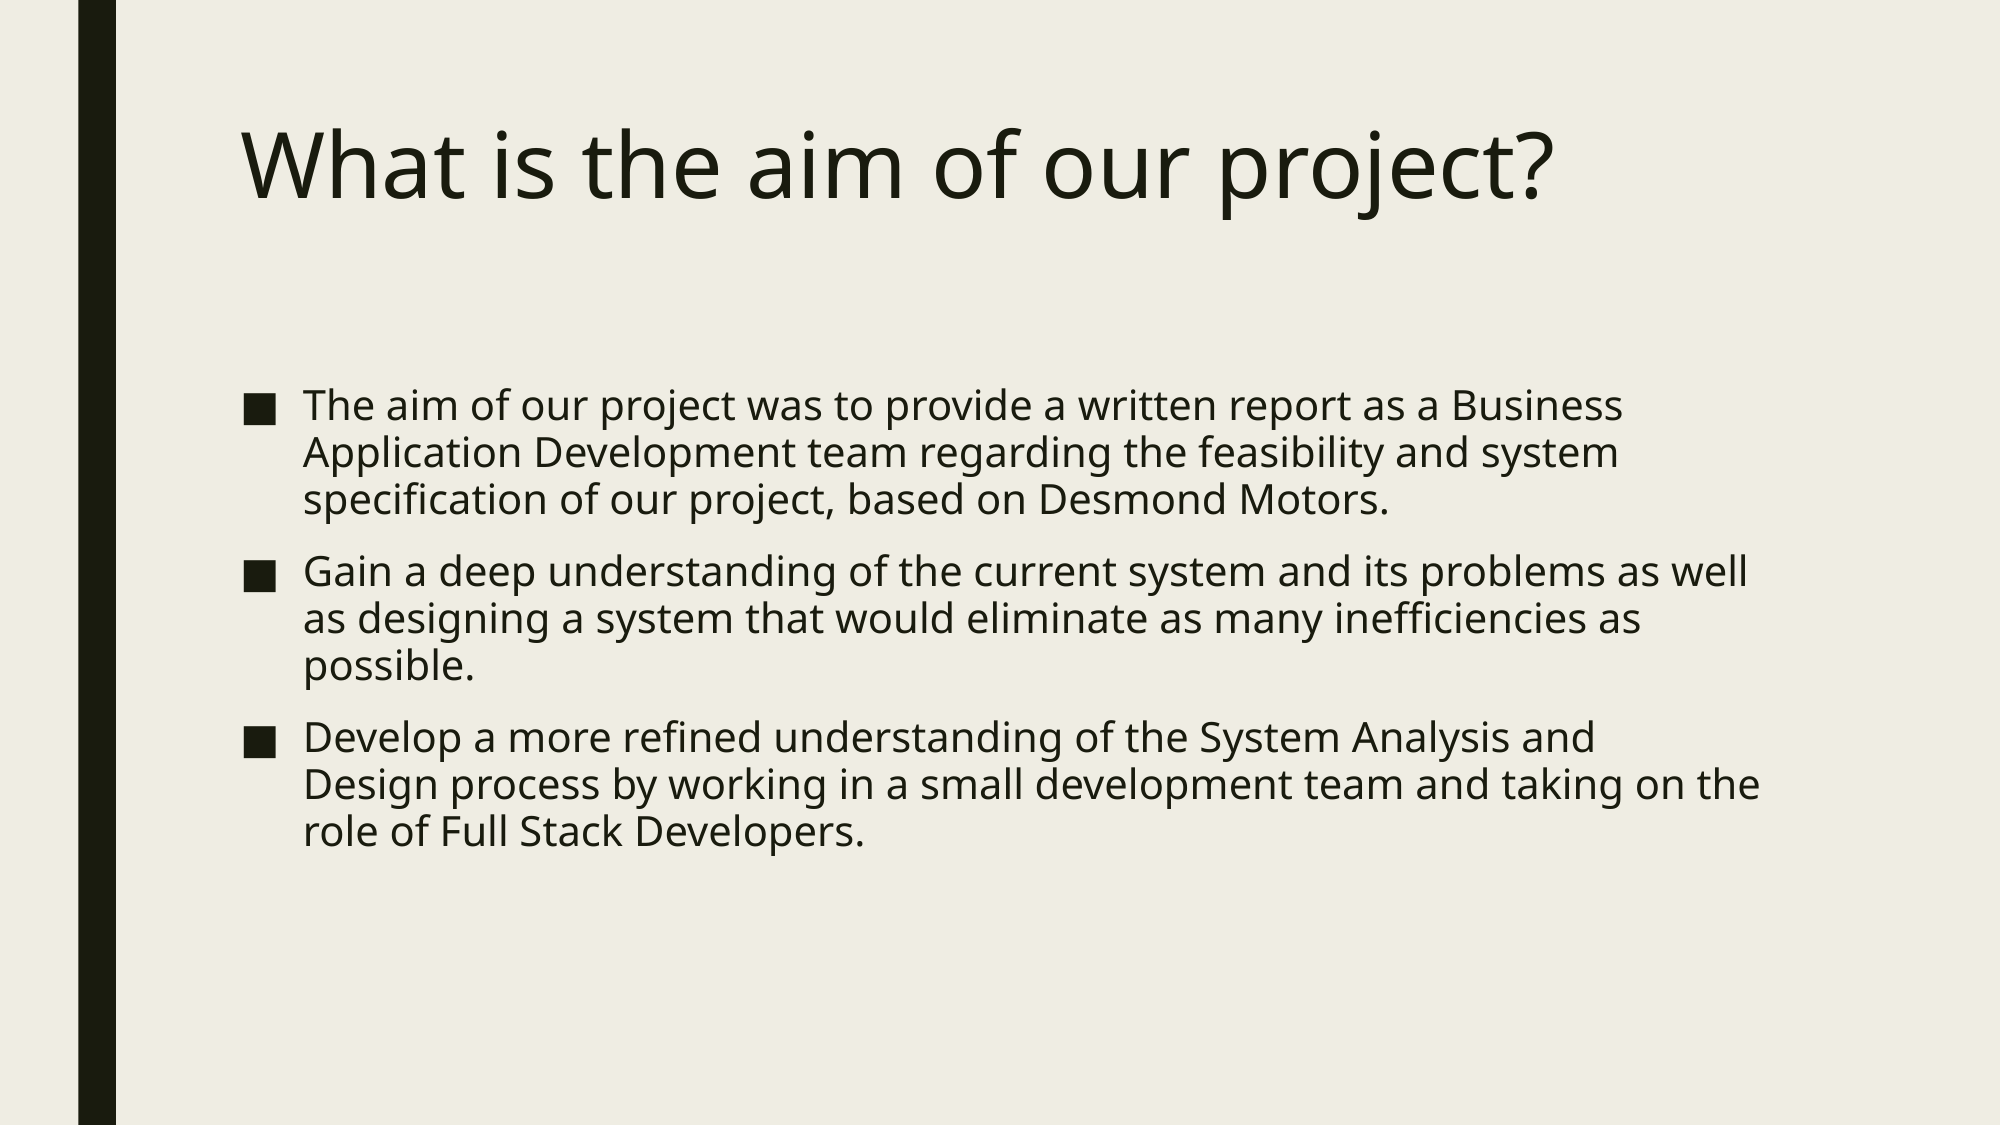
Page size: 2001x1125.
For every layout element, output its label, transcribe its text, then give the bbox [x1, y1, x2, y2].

title What is the aim of our project? [225, 112, 1800, 357]
list The aim of our project was to provide a written report as a Business Application Development team regarding the feasibility and system specification of our project, based on Desmond Motors. Gain a deep understanding of the current system and its problems as well as designing a system that would eliminate as many inefficiencies as possible. Develop a more refined understanding of the System Analysis and Design process by working in a small development team and taking on the role of Full Stack Developers. [225, 375, 1800, 963]
